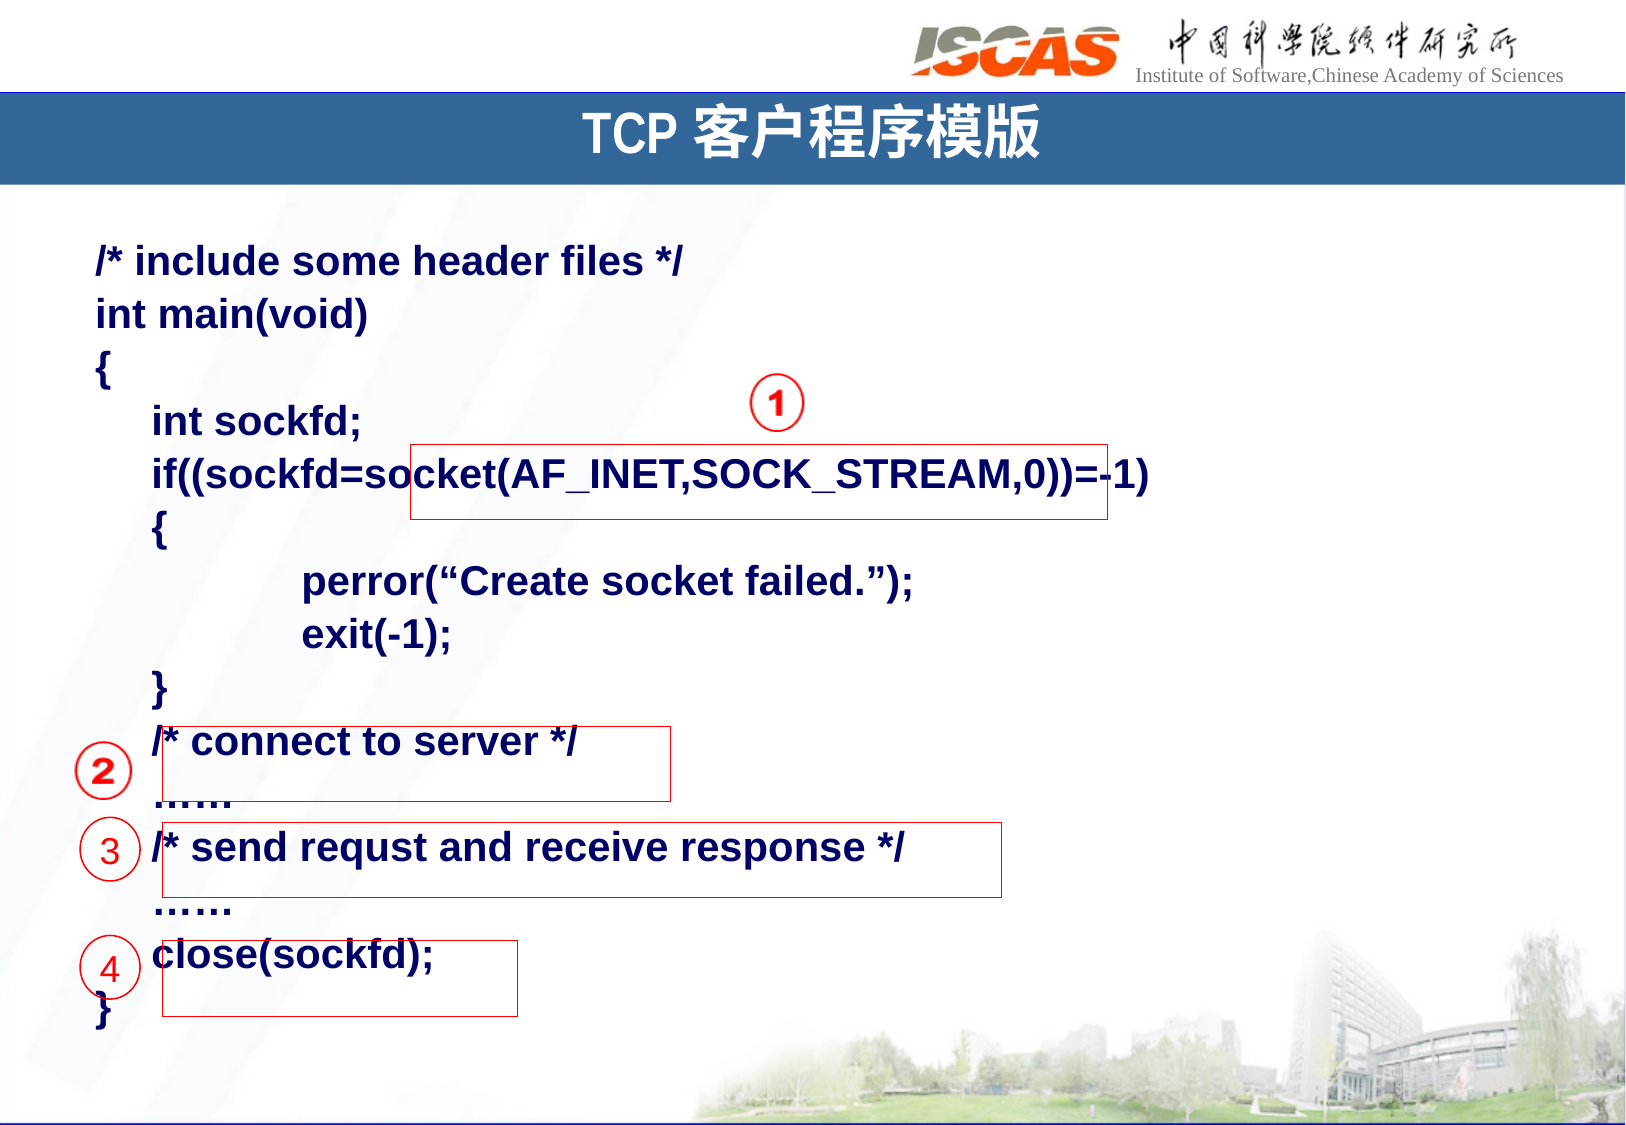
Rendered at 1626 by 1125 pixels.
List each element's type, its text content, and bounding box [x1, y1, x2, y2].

title TCP客户程序模版 [0, 93, 1625, 185]
picture [1166, 15, 1519, 71]
text_box 4 [80, 935, 141, 1000]
text_box [162, 726, 671, 802]
text_box [162, 822, 1002, 898]
text_box 3 [80, 817, 141, 881]
picture [0, 92, 1626, 1125]
picture [907, 18, 1132, 87]
text_box [410, 444, 1108, 520]
text_box [162, 940, 518, 1017]
list /* include some header files */ int main(void) { int sockfd; if((sockfd=socket(AF_INET,SOCK_STREAM,0))=-1) { perror(“Create socket failed.”); exit(-1); } /* connect to server */ …… /* send requst and receive response */ …… close(sockfd); } [80, 231, 1545, 988]
